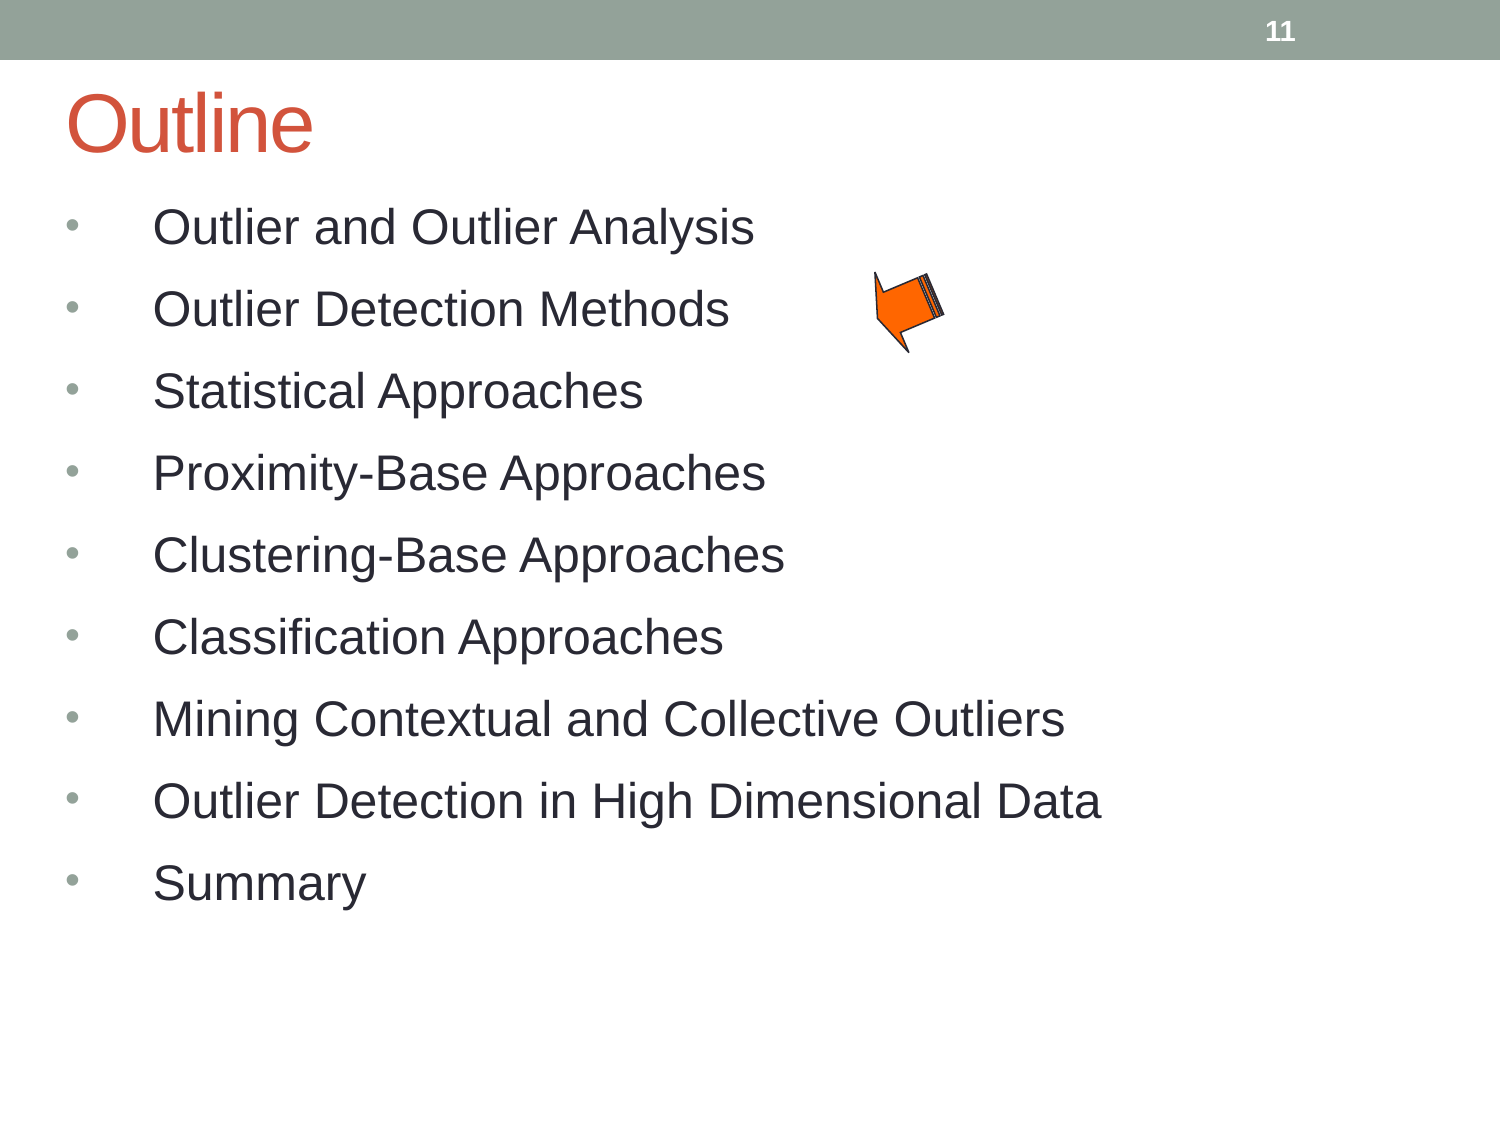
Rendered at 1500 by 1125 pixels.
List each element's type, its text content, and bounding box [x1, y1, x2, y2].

list Outlier and Outlier Analysis Outlier Detection Methods Statistical Approaches Proximity-Base Approaches Clustering-Base Approaches Classification Approaches Mining Contextual and Collective Outliers Outlier Detection in High Dimensional Data Summary [50, 183, 1450, 1075]
text_box Outline [49, 57, 1500, 183]
slide_number 11 [1250, 3, 1425, 57]
text_box [874, 272, 944, 353]
